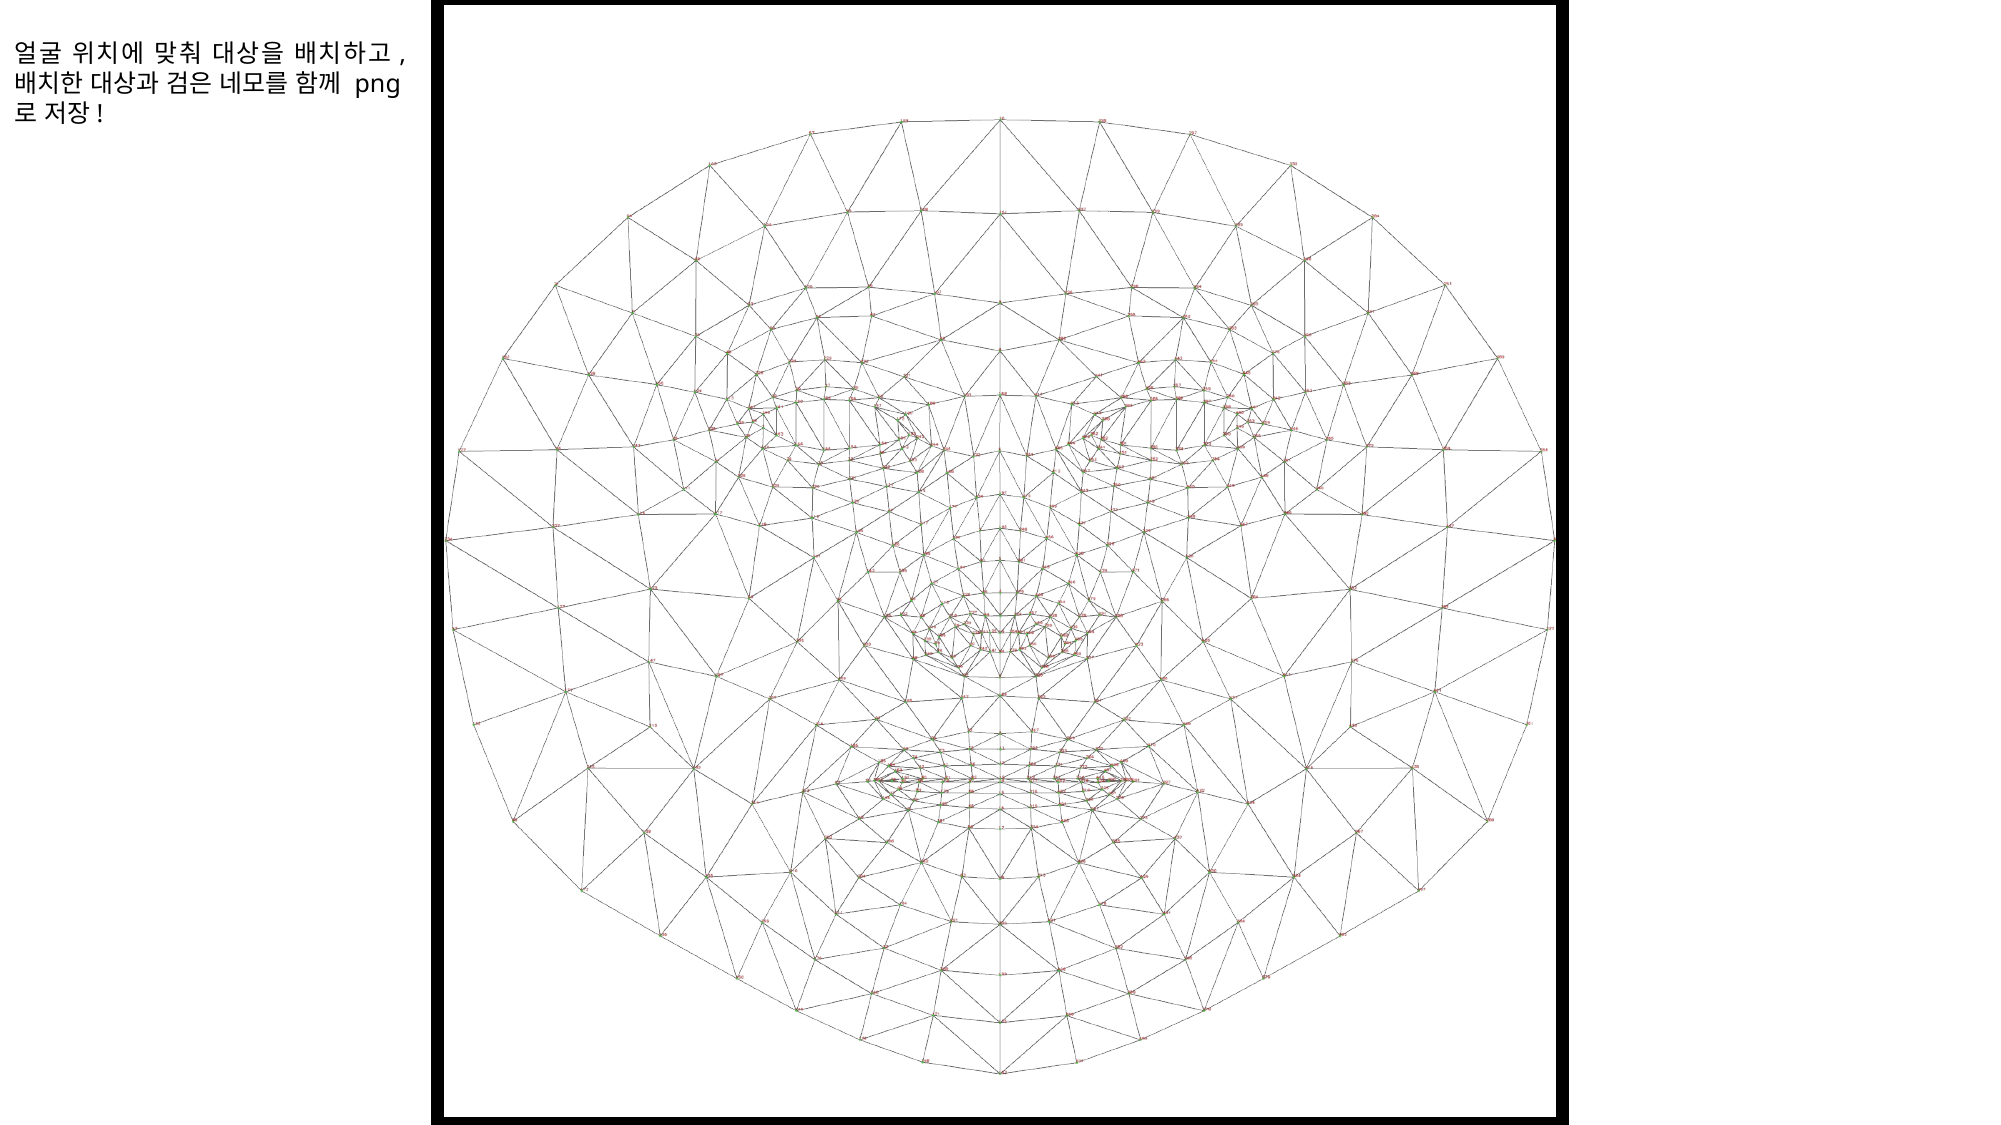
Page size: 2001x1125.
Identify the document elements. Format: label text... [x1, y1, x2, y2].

picture [437, 0, 1563, 1125]
text_box 얼굴 위치에 맞춰 대상을 배치하고, 배치한 대상과 검은 네모를 함께 png로 저장! [0, 30, 421, 136]
